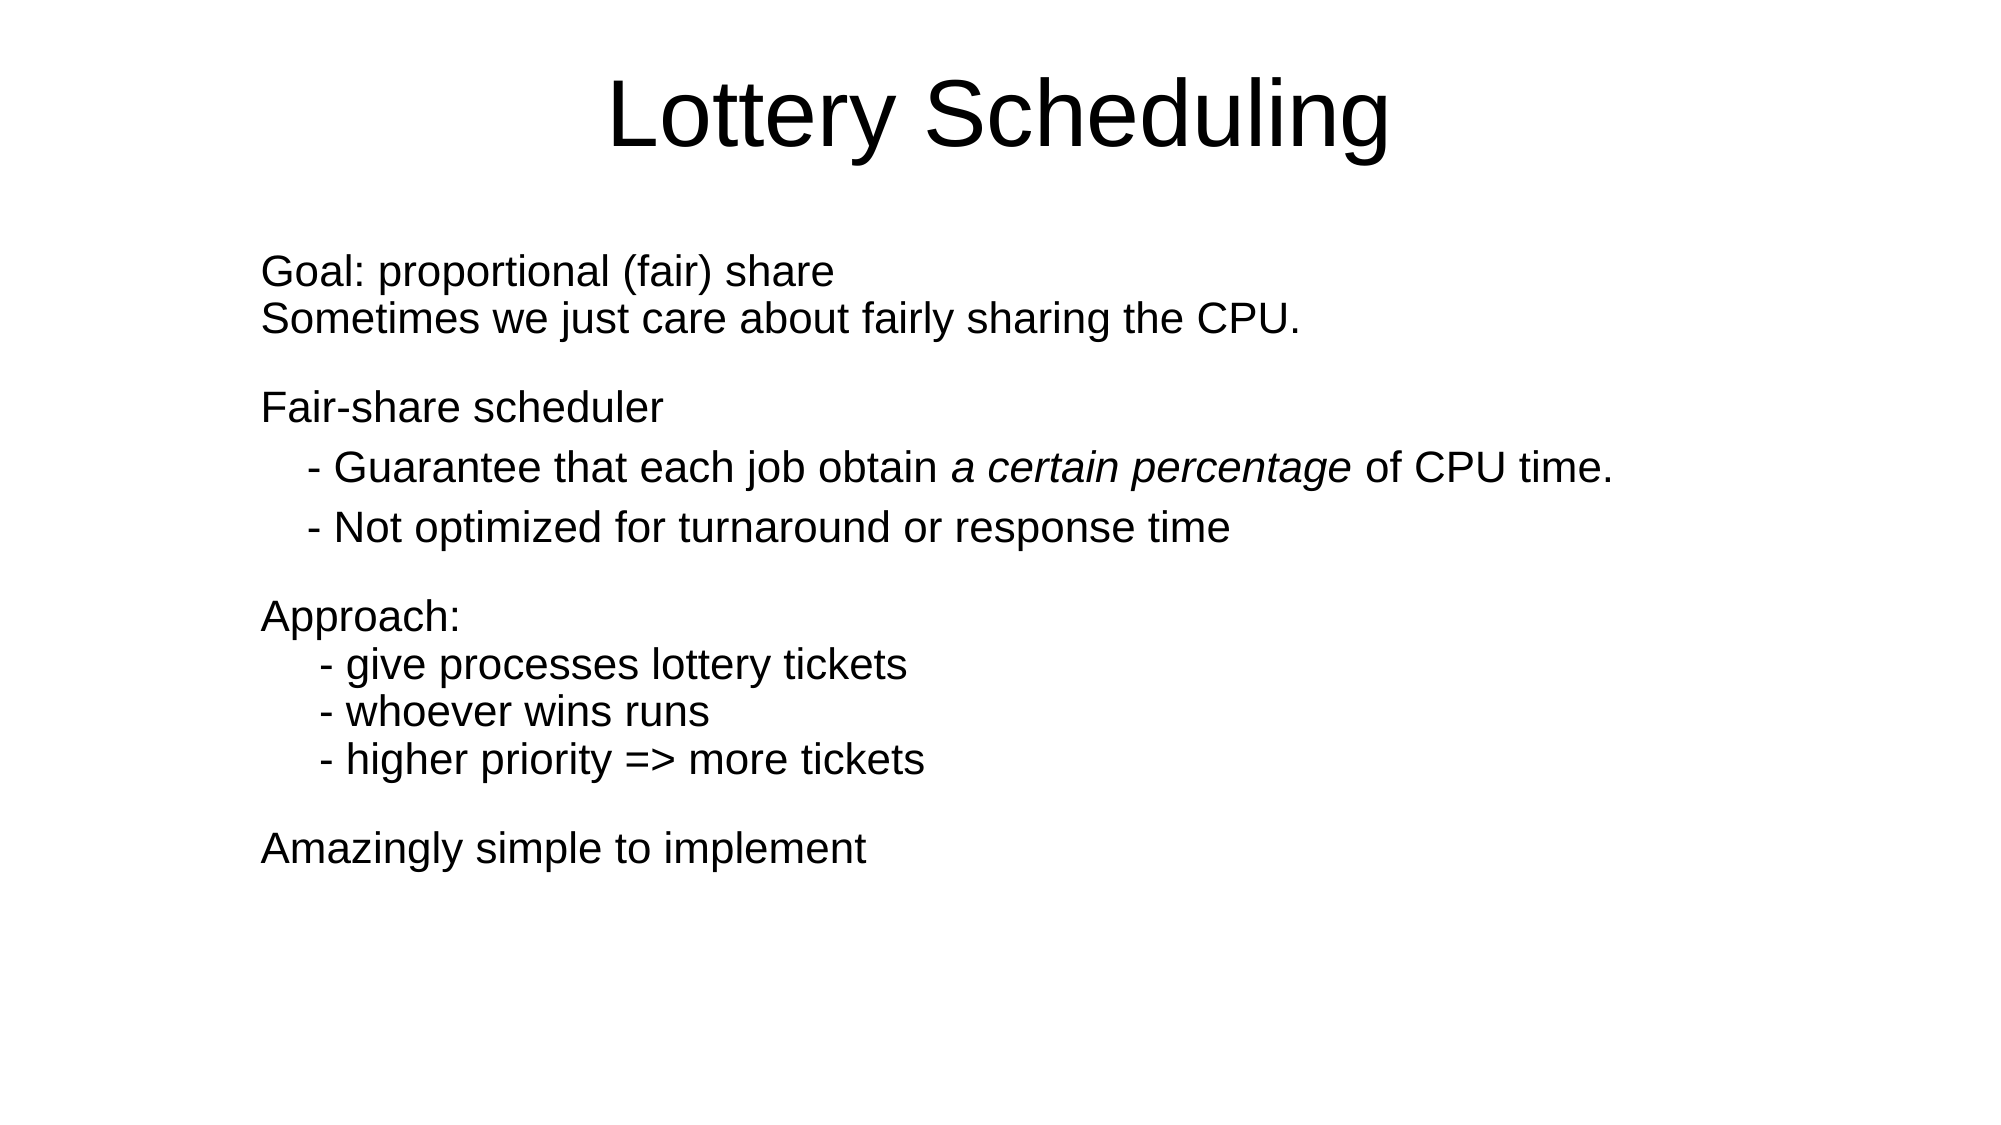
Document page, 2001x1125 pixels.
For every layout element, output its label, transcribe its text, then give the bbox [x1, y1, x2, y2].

title Lottery Scheduling [377, 10, 1622, 221]
list Goal: proportional (fair) share Sometimes we just care about fairly sharing the CPU. Fair-share scheduler - Guarantee that each job obtain a certain percentage of CPU time. - Not optimized for turnaround or response time Approach: - give processes lottery tickets - whoever wins runs - higher priority => more tickets Amazingly simple to implement [249, 242, 1668, 1016]
